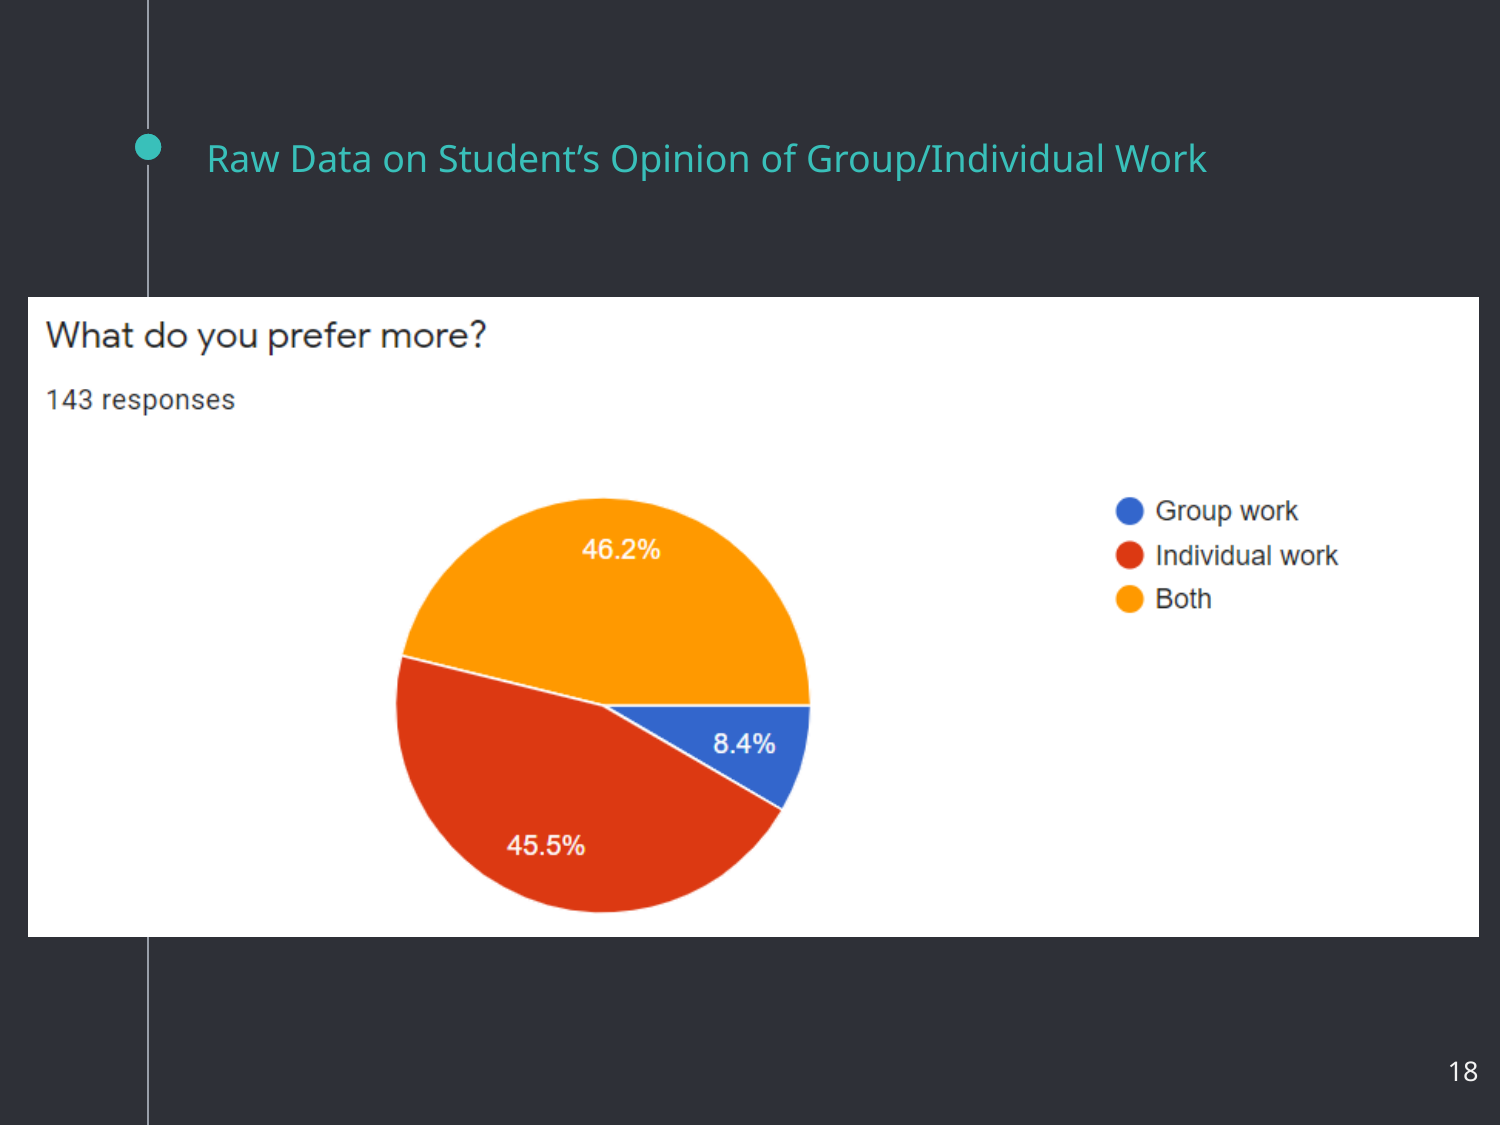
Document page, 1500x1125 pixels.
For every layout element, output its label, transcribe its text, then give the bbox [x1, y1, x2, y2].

slide_number ‹#› [1403, 1038, 1494, 1125]
picture [28, 297, 1479, 937]
title Raw Data on Student’s Opinion of Group/Individual Work [191, 126, 1317, 195]
